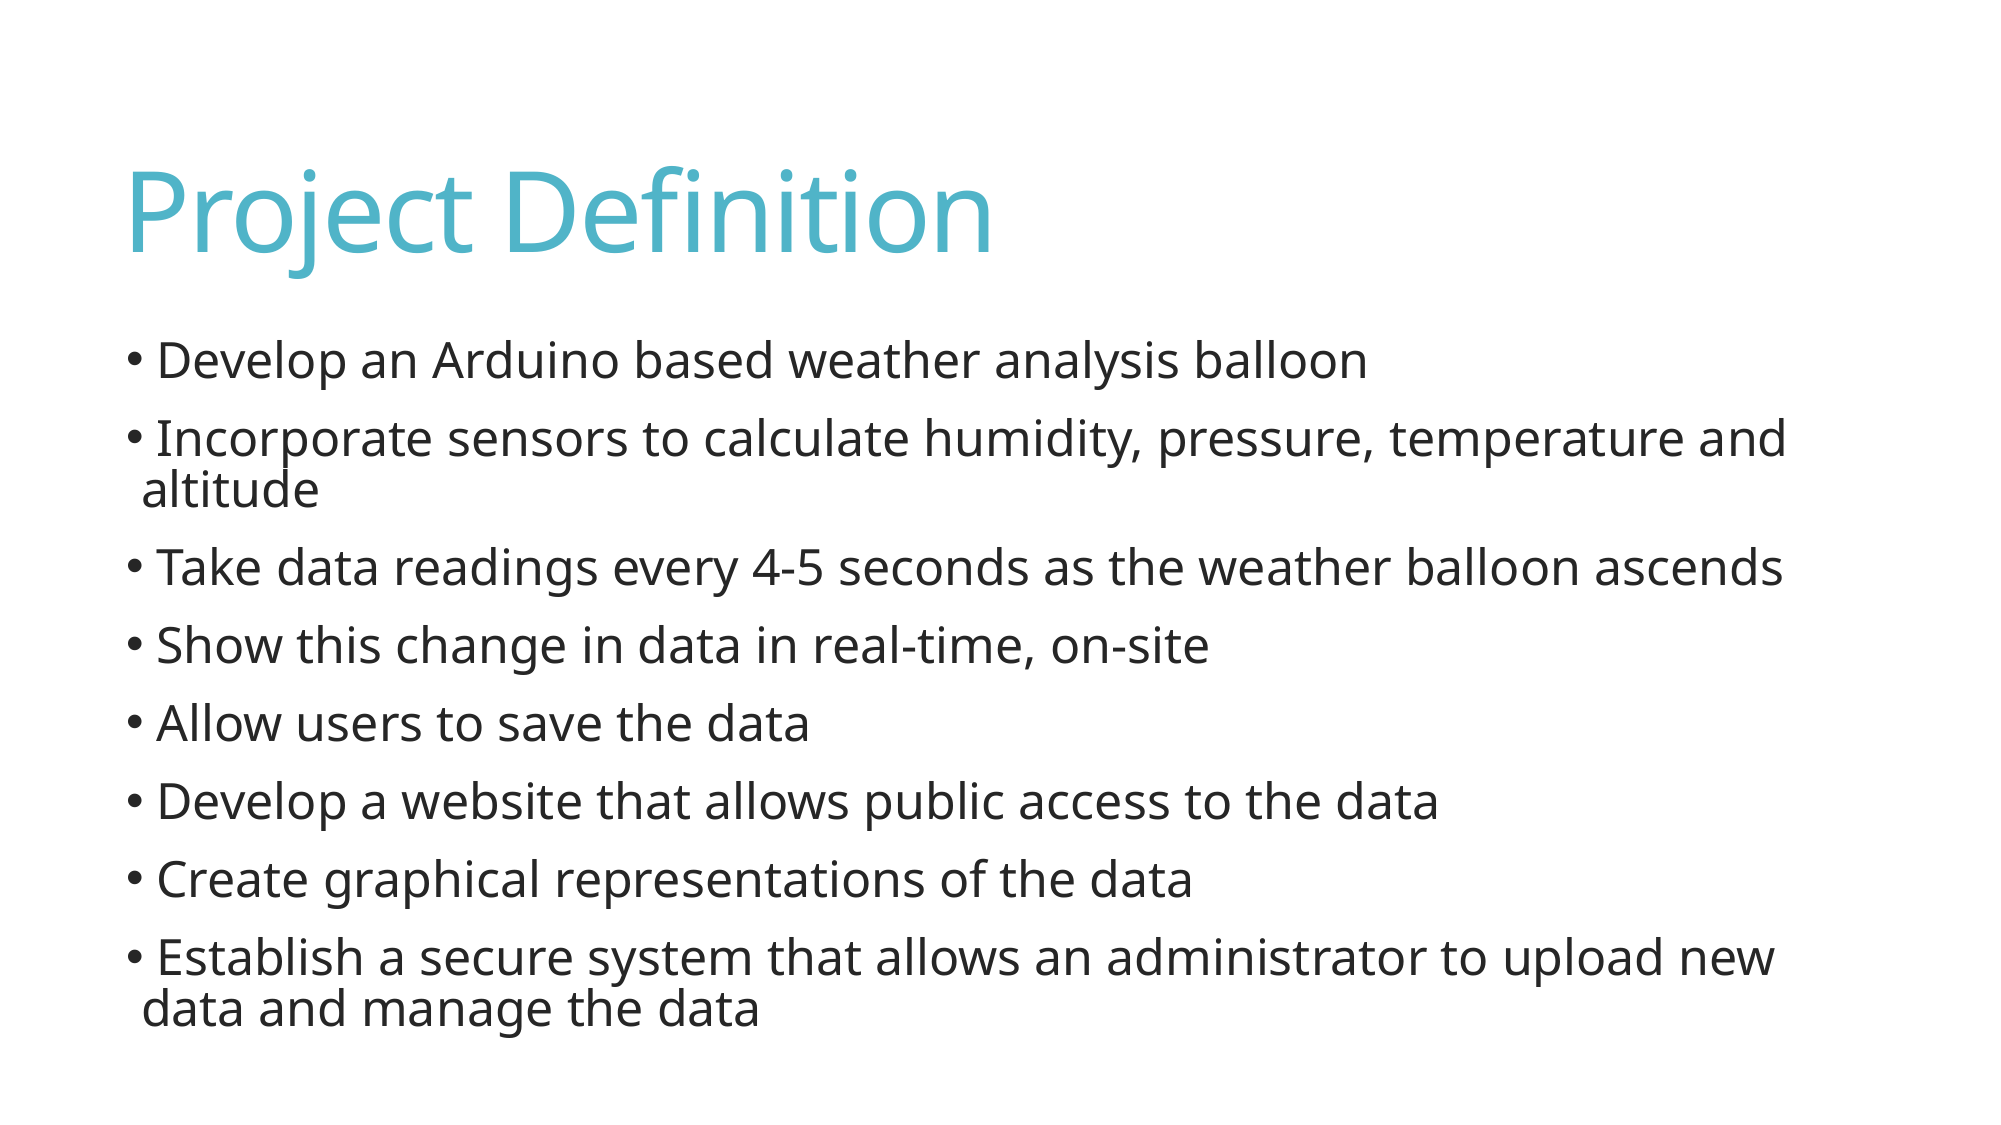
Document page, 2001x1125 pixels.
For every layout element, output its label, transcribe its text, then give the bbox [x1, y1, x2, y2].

list Develop an Arduino based weather analysis balloon Incorporate sensors to calculate humidity, pressure, temperature and altitude Take data readings every 4-5 seconds as the weather balloon ascends Show this change in data in real-time, on-site Allow users to save the data Develop a website that allows public access to the data Create graphical representations of the data Establish a secure system that allows an administrator to upload new data and manage the data [111, 329, 1876, 1093]
title Project Definition [107, 81, 1875, 354]
